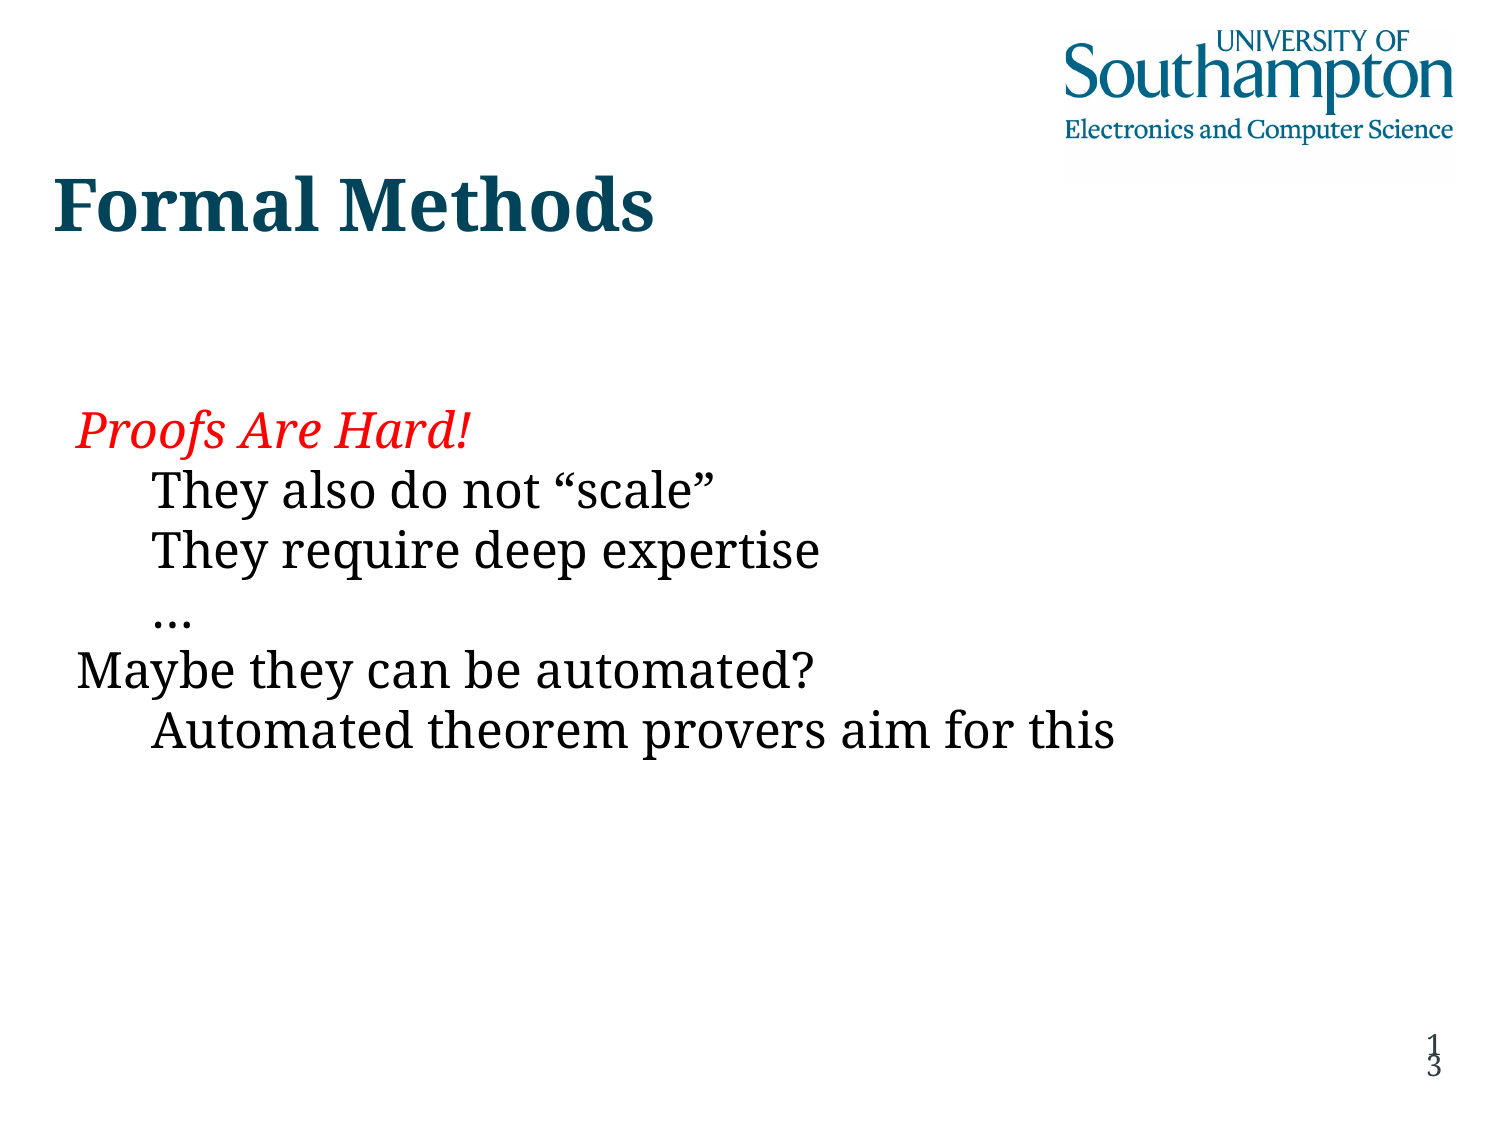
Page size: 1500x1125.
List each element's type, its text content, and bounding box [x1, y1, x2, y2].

title Formal Methods [51, 158, 1449, 347]
picture [1300, 30, 1305, 39]
picture [1065, 30, 1453, 185]
picture [1065, 62, 1089, 94]
picture [1241, 30, 1251, 43]
slide_number 13 [1405, 1034, 1448, 1125]
text_box Proofs Are Hard! They also do not “scale” They require deep expertise … Maybe they can be automated? Automated theorem provers aim for this [76, 398, 1427, 759]
picture [1380, 32, 1391, 49]
